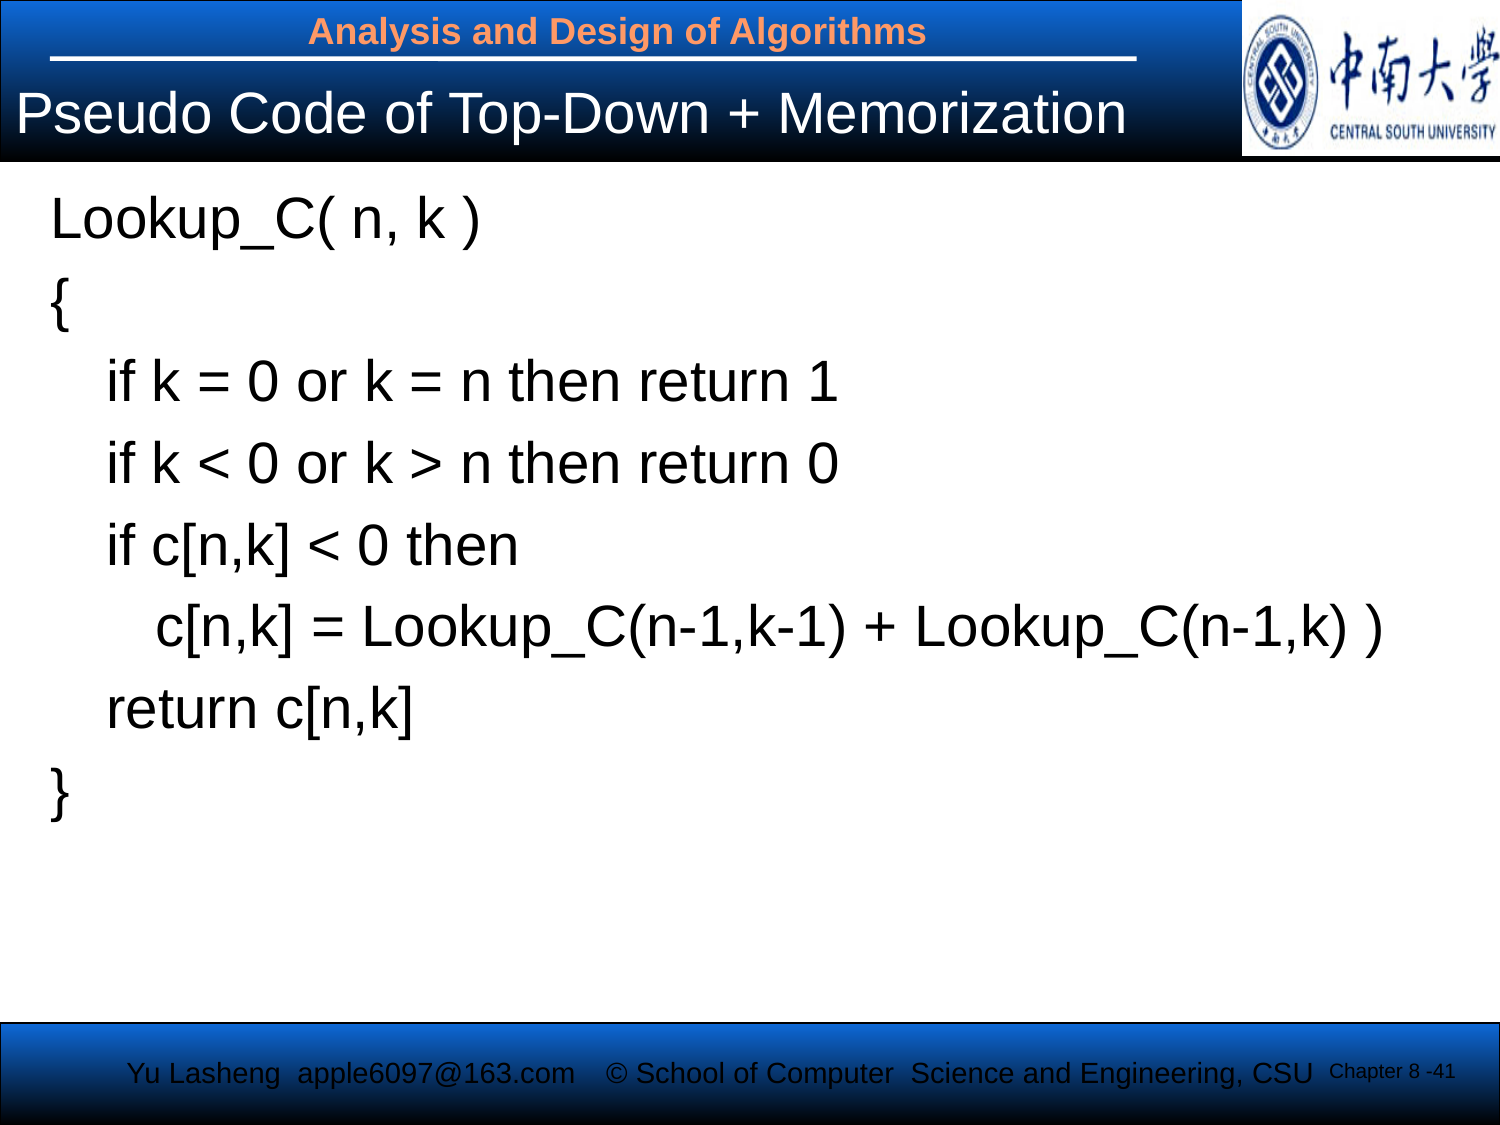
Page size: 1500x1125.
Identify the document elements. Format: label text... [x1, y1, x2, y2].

slide_number Chapter 8 -41 [1293, 1049, 1472, 1125]
picture [1242, 0, 1500, 156]
list Lookup_C( n, k ) { if k = 0 or k = n then return 1 if k < 0 or k > n then return 0 if c[n,k] < 0 then c[n,k] = Lookup_C(n-1,k-1) + Lookup_C(n-1,k) ) return c[n,k] } [34, 172, 1454, 1006]
title Pseudo Code of Top-Down + Memorization [0, 58, 1243, 162]
